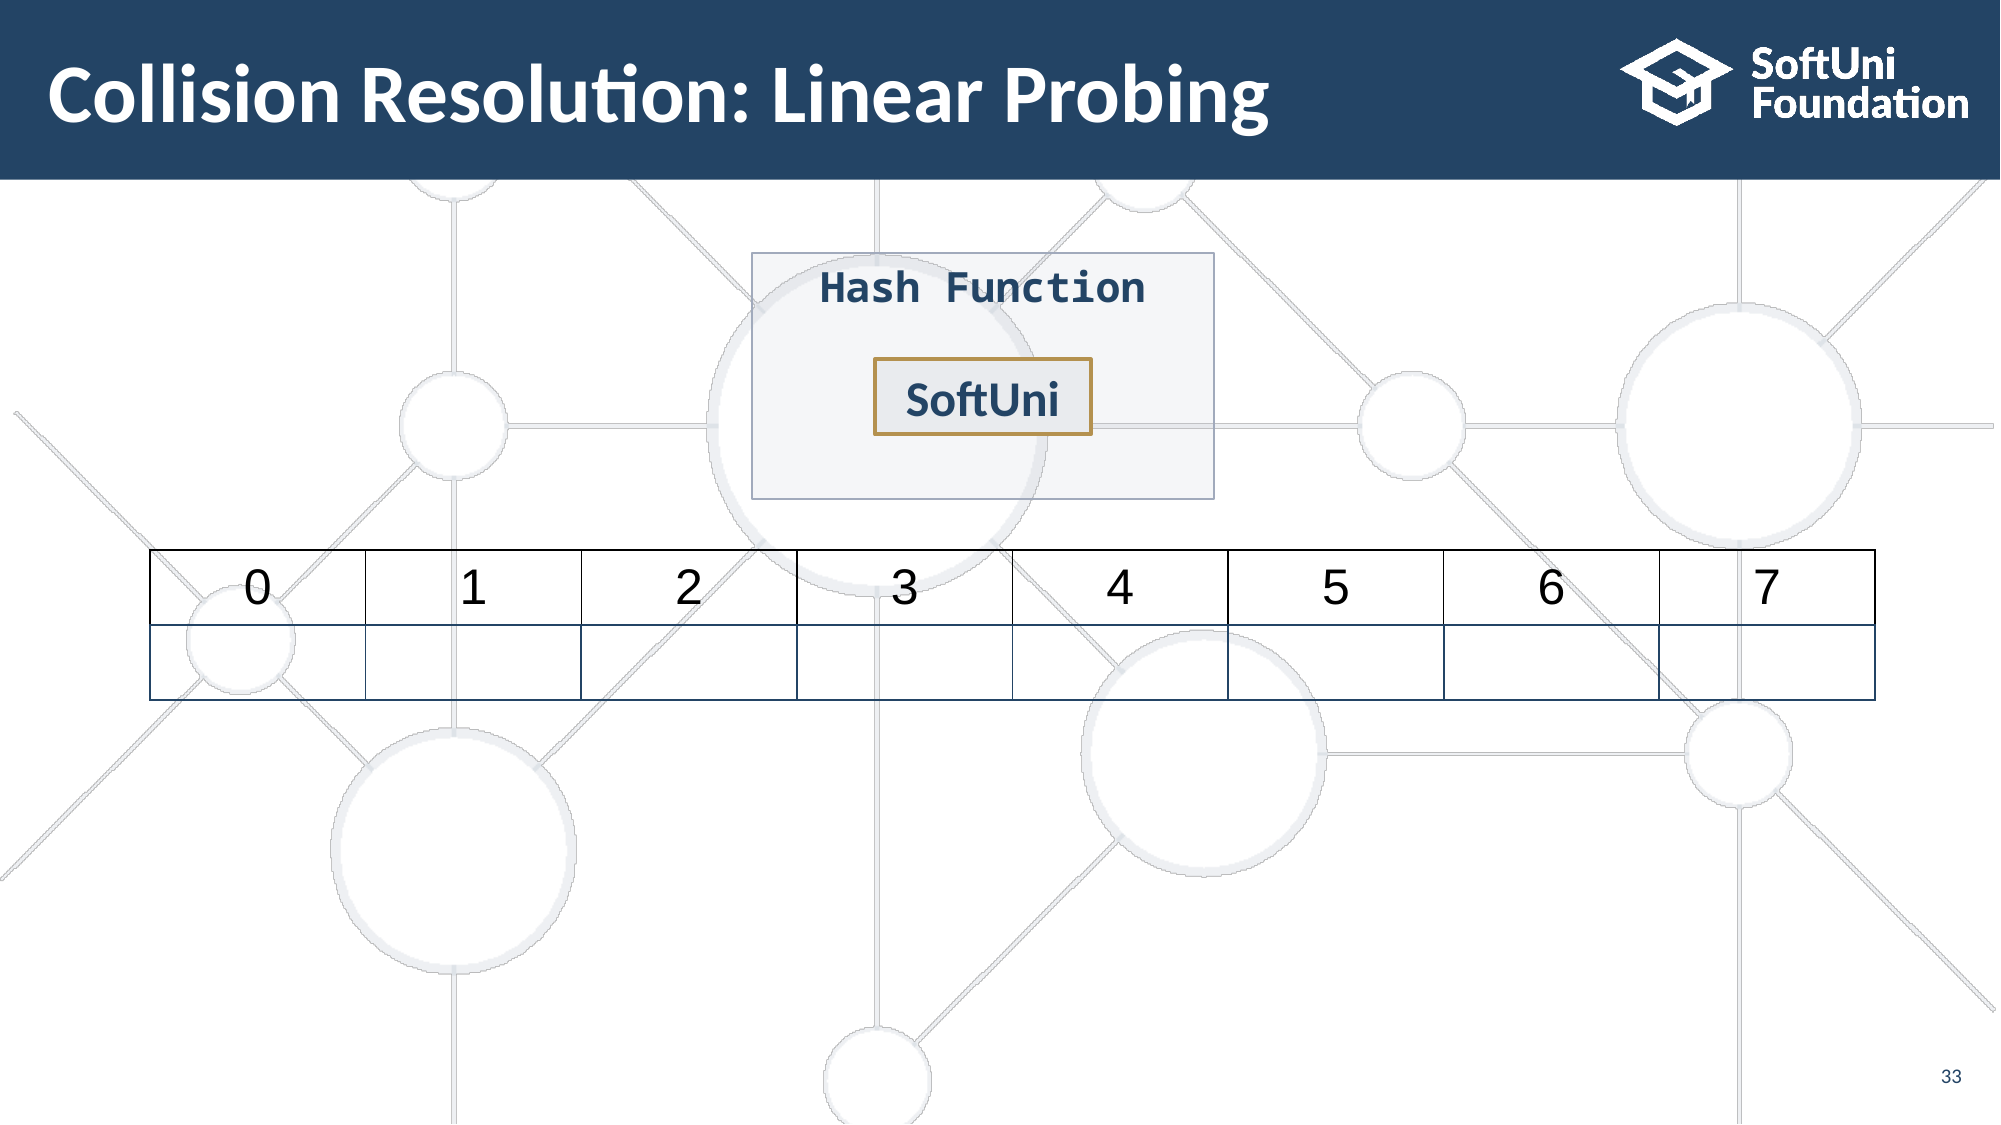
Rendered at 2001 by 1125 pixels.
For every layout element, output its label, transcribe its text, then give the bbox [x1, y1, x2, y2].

table_cell [1445, 626, 1658, 699]
table_cell [582, 626, 796, 699]
table_header 5 [1229, 551, 1443, 624]
slide_number 33 [1897, 1049, 1968, 1101]
picture [0, 180, 2000, 1124]
table_header 1 [366, 551, 581, 624]
table_cell [151, 626, 365, 699]
table_cell [1660, 626, 1874, 699]
table_header 4 [1013, 551, 1227, 624]
table_header 0 [151, 551, 365, 624]
table_header 2 [582, 551, 796, 624]
title Collision Resolution: Linear Probing [31, 16, 1591, 162]
table_cell [1229, 626, 1443, 699]
table_cell [366, 626, 580, 699]
table_header 6 [1444, 551, 1659, 624]
table_header 3 [798, 551, 1012, 624]
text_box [751, 252, 1215, 500]
picture [1619, 38, 1968, 126]
table_cell [1013, 626, 1227, 699]
table_cell [798, 626, 1012, 699]
table_header 7 [1660, 551, 1874, 624]
